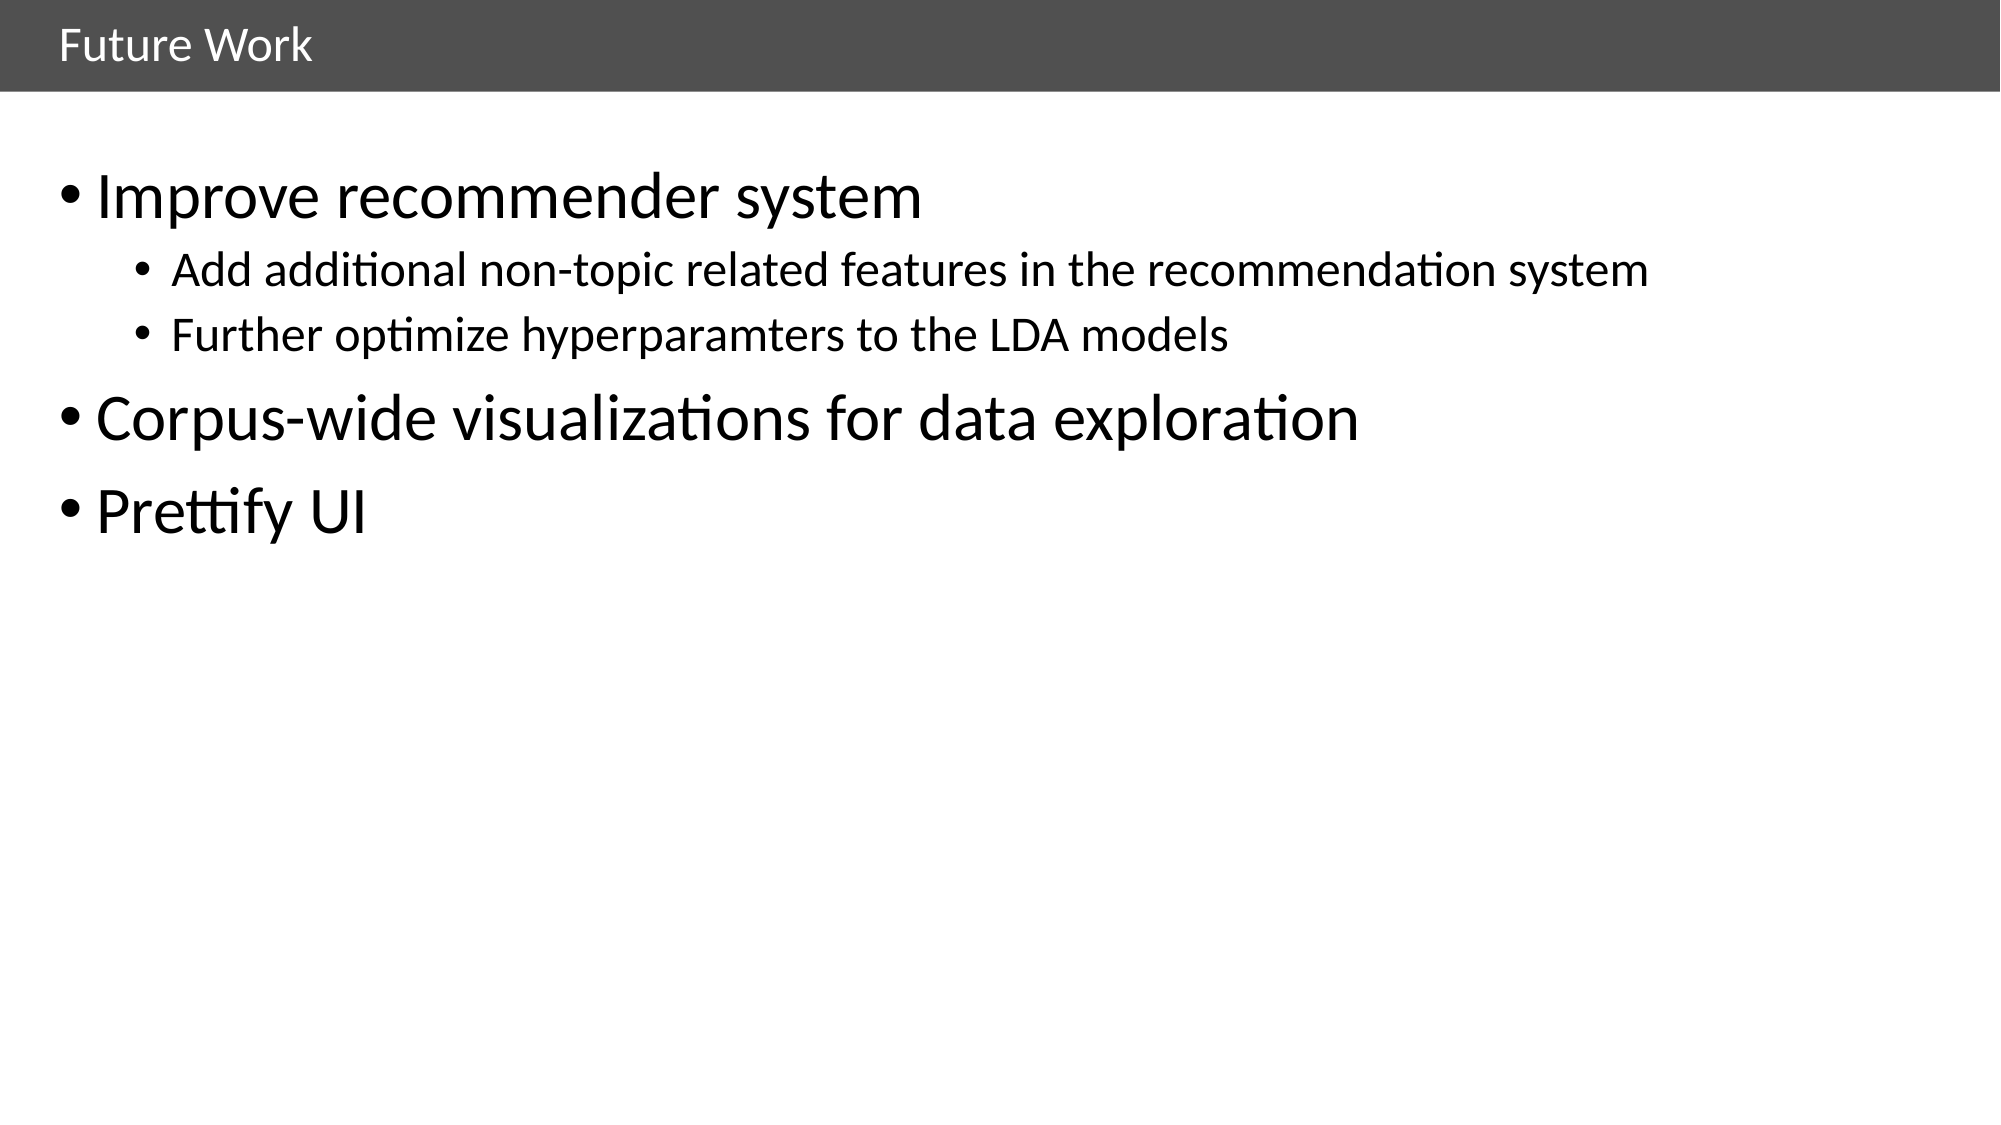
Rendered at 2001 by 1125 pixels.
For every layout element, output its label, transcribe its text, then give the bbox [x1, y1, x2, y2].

text_box Improve recommender system Add additional non-topic related features in the recommendation system Further optimize hyperparamters to the LDA models Corpus-wide visualizations for data exploration Prettify UI [43, 154, 1863, 1030]
title Future Work [43, 10, 1956, 82]
